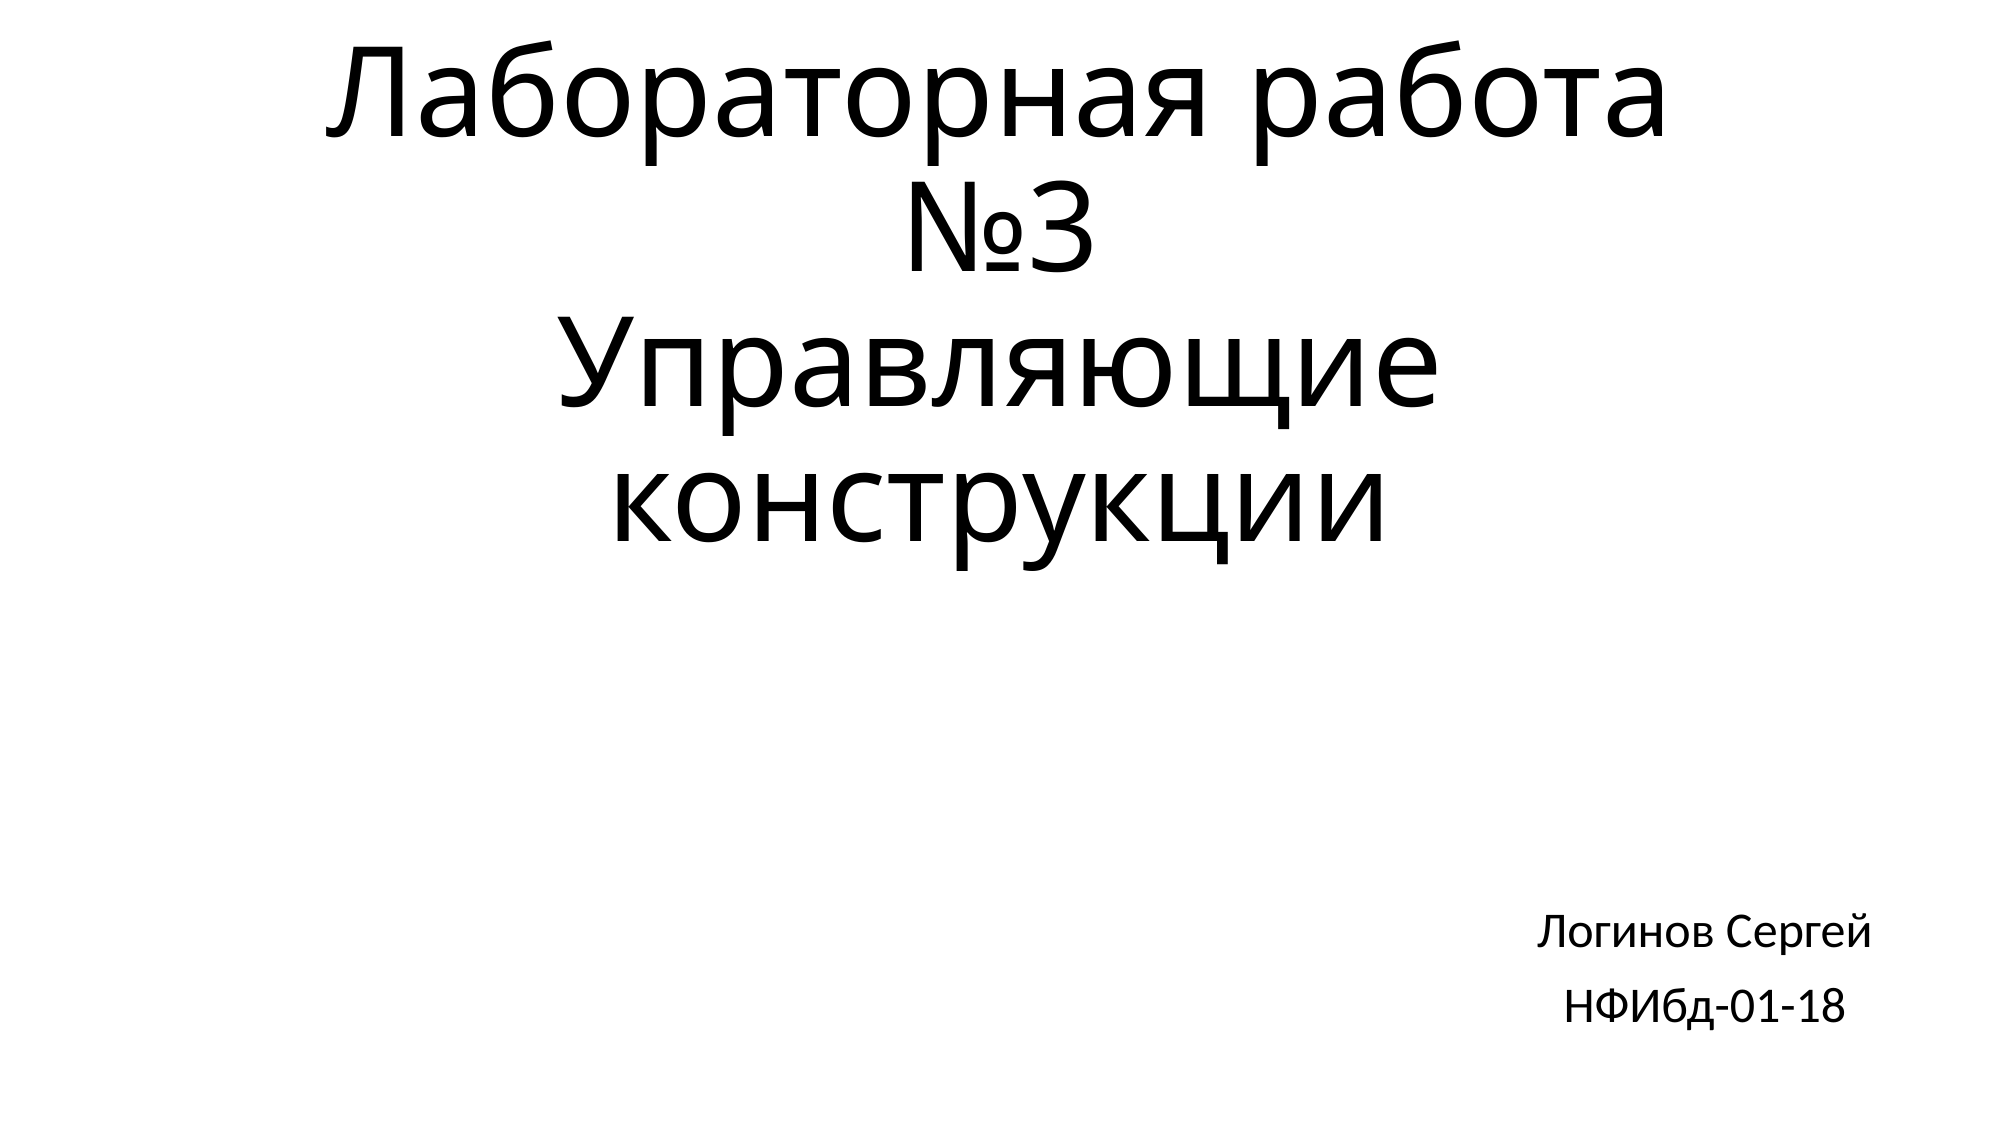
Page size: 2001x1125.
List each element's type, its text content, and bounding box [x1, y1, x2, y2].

subtitle Логинов Сергей НФИбд-01-18 [1410, 896, 2000, 1060]
title Лабораторная работа №3 Управляющие конструкции [249, 184, 1750, 576]
